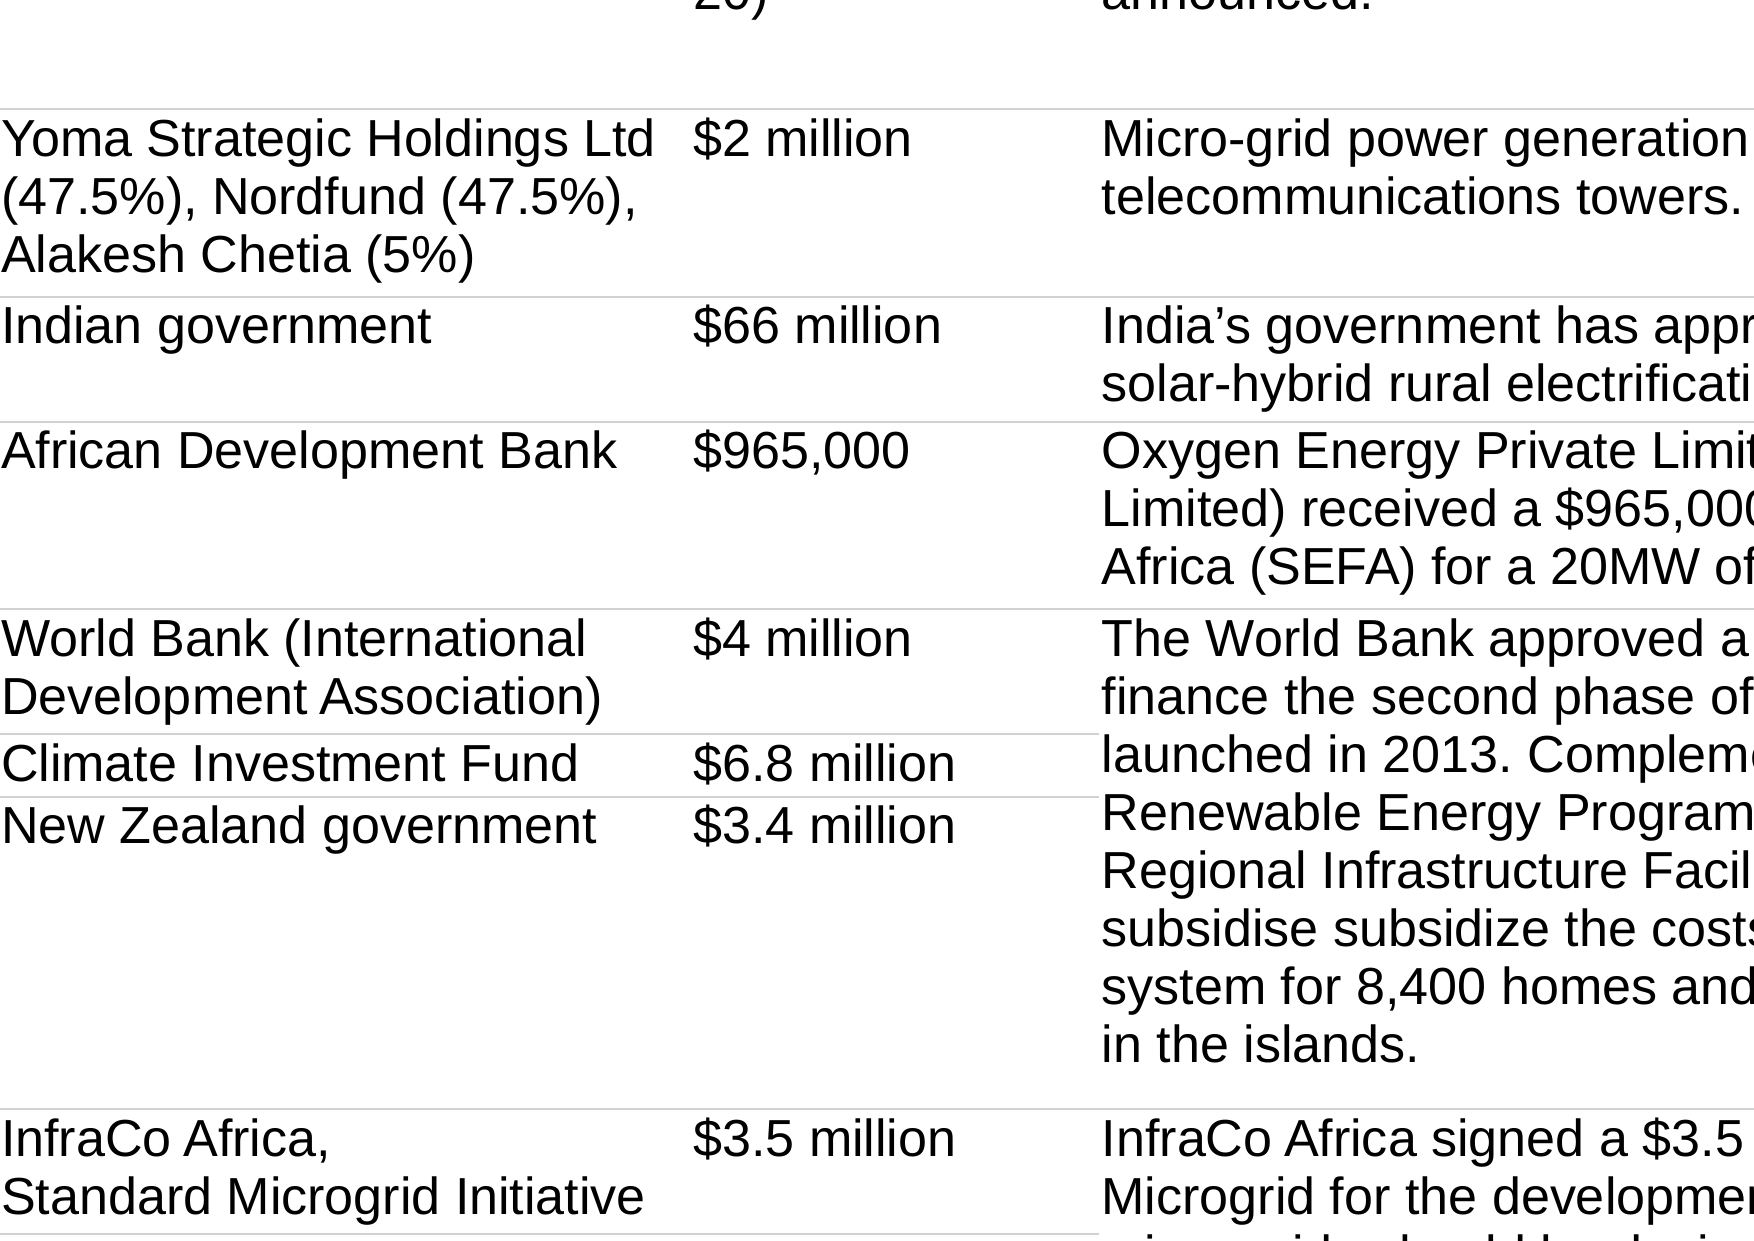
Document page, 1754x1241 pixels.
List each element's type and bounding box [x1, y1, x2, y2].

text_box [0, 0, 1754, 1241]
